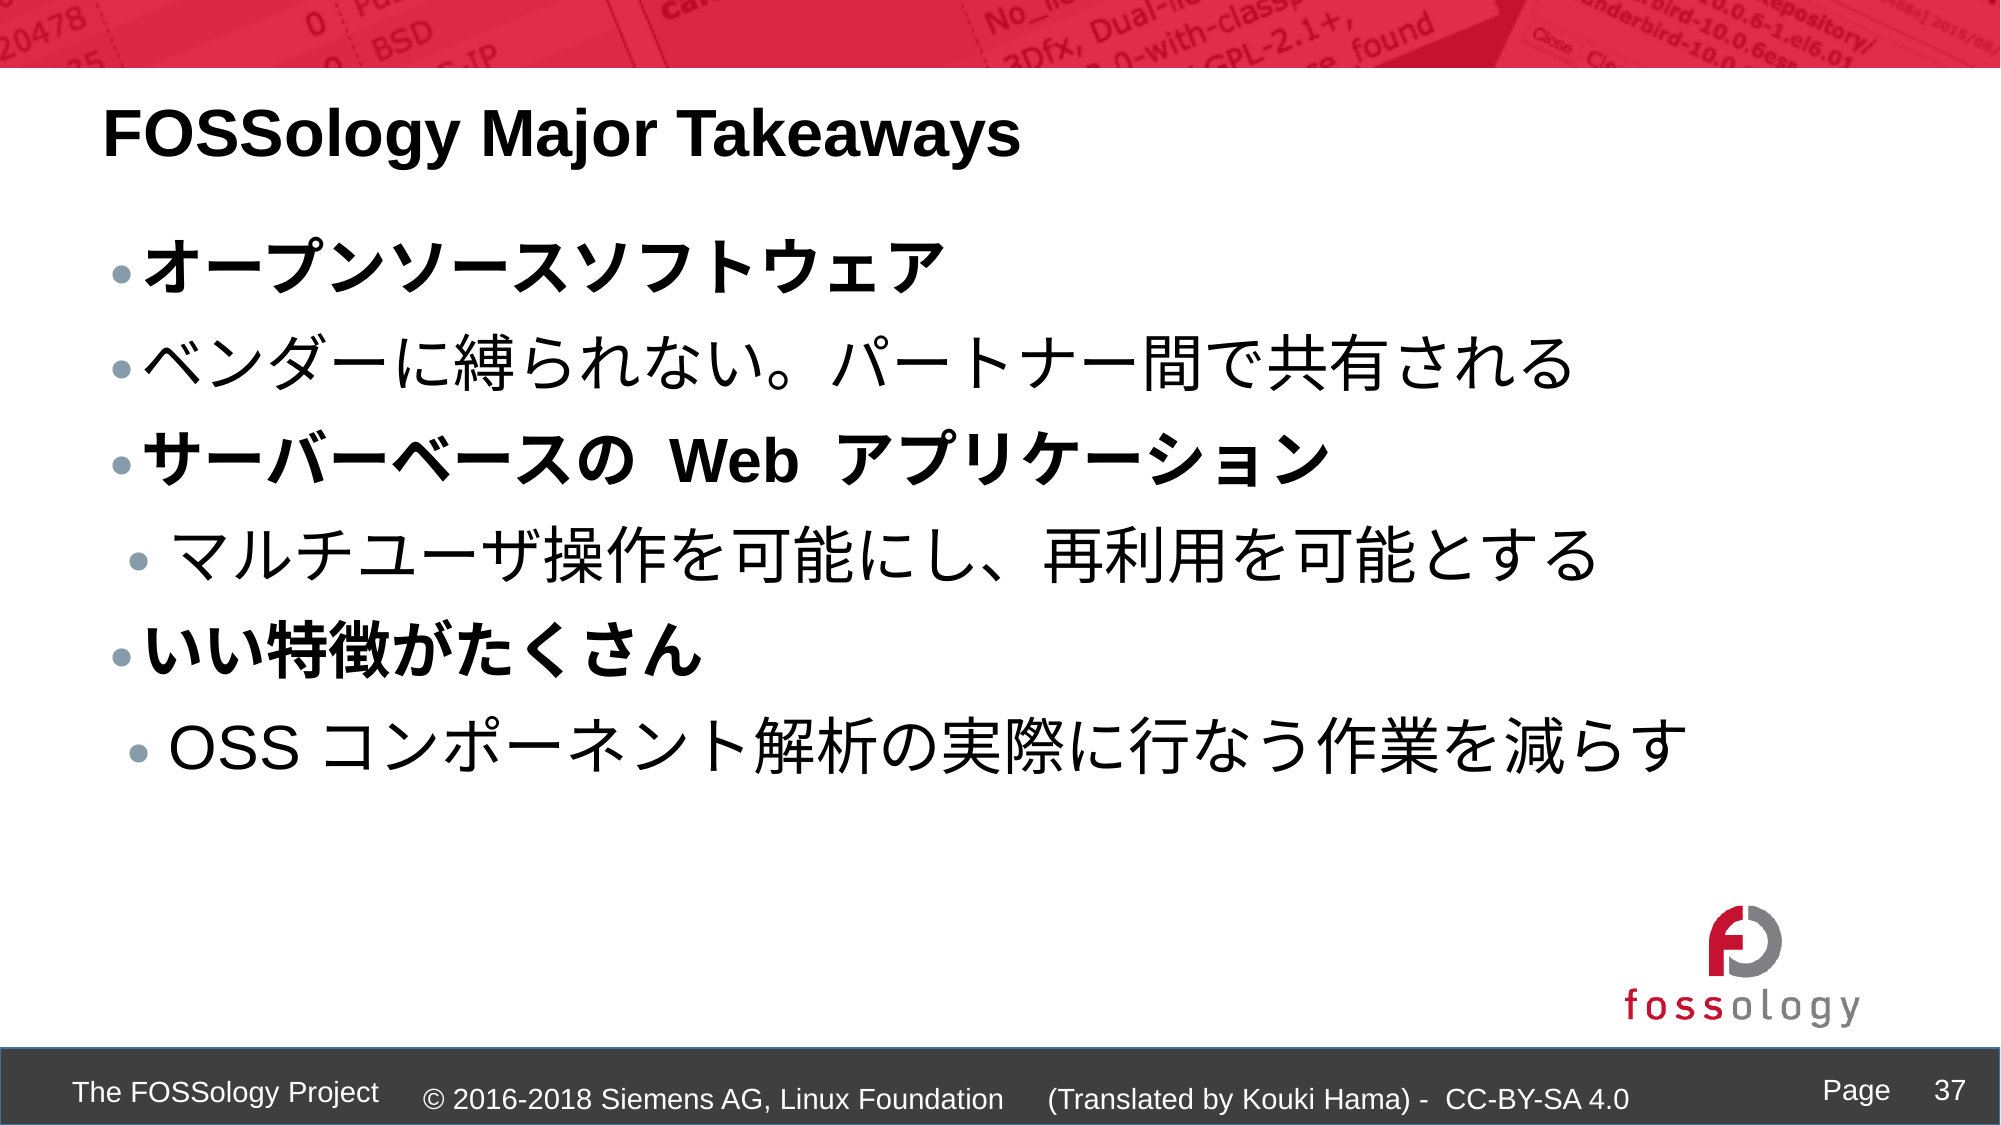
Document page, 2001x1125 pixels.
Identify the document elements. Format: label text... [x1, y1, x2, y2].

text_box オープンソースソフトウェア ベンダーに縛られない。パートナー間で共有される サーバーベースの Web アプリケーション マルチユーザ操作を可能にし、再利用を可能とする いい特徴がたくさん OSSコンポーネント解析の実際に行なう作業を減らす [102, 162, 1898, 963]
text_box FOSSology Major Takeaways [0, 0, 2000, 208]
picture [1621, 963, 1863, 1031]
